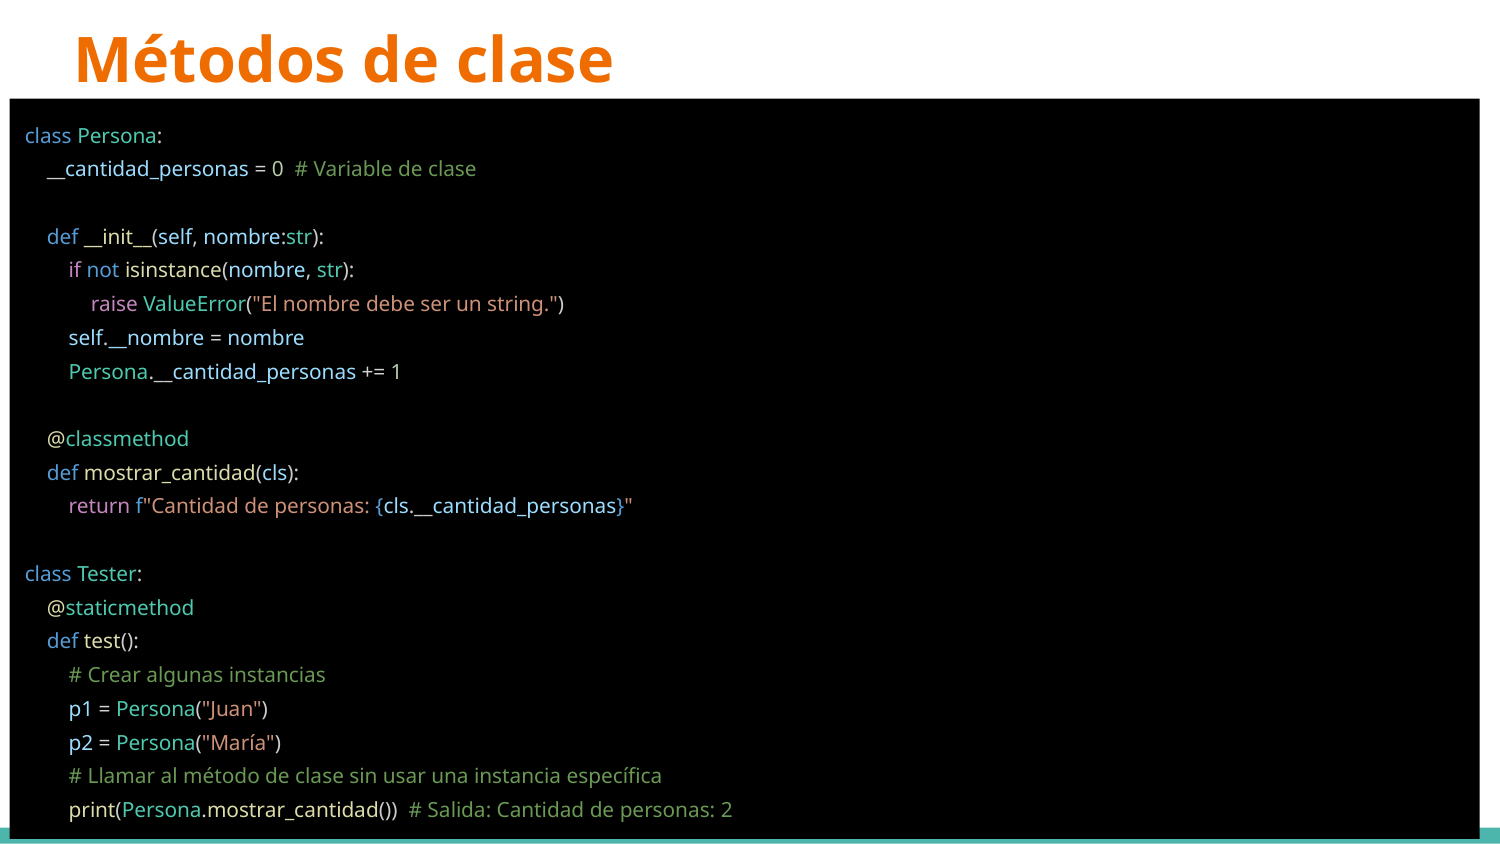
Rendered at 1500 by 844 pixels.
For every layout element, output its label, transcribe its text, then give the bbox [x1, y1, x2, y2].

list class Persona: __cantidad_personas = 0 # Variable de clase def __init__(self, nombre:str): if not isinstance(nombre, str): raise ValueError("El nombre debe ser un string.") self.__nombre = nombre Persona.__cantidad_personas += 1 @classmethod def mostrar_cantidad(cls): return f"Cantidad de personas: {cls.__cantidad_personas}" class Tester: @staticmethod def test(): # Crear algunas instancias p1 = Persona("Juan") p2 = Persona("María") # Llamar al método de clase sin usar una instancia específica print(Persona.mostrar_cantidad()) # Salida: Cantidad de personas: 2 [9, 98, 1480, 839]
title Métodos de clase [58, 0, 1457, 98]
